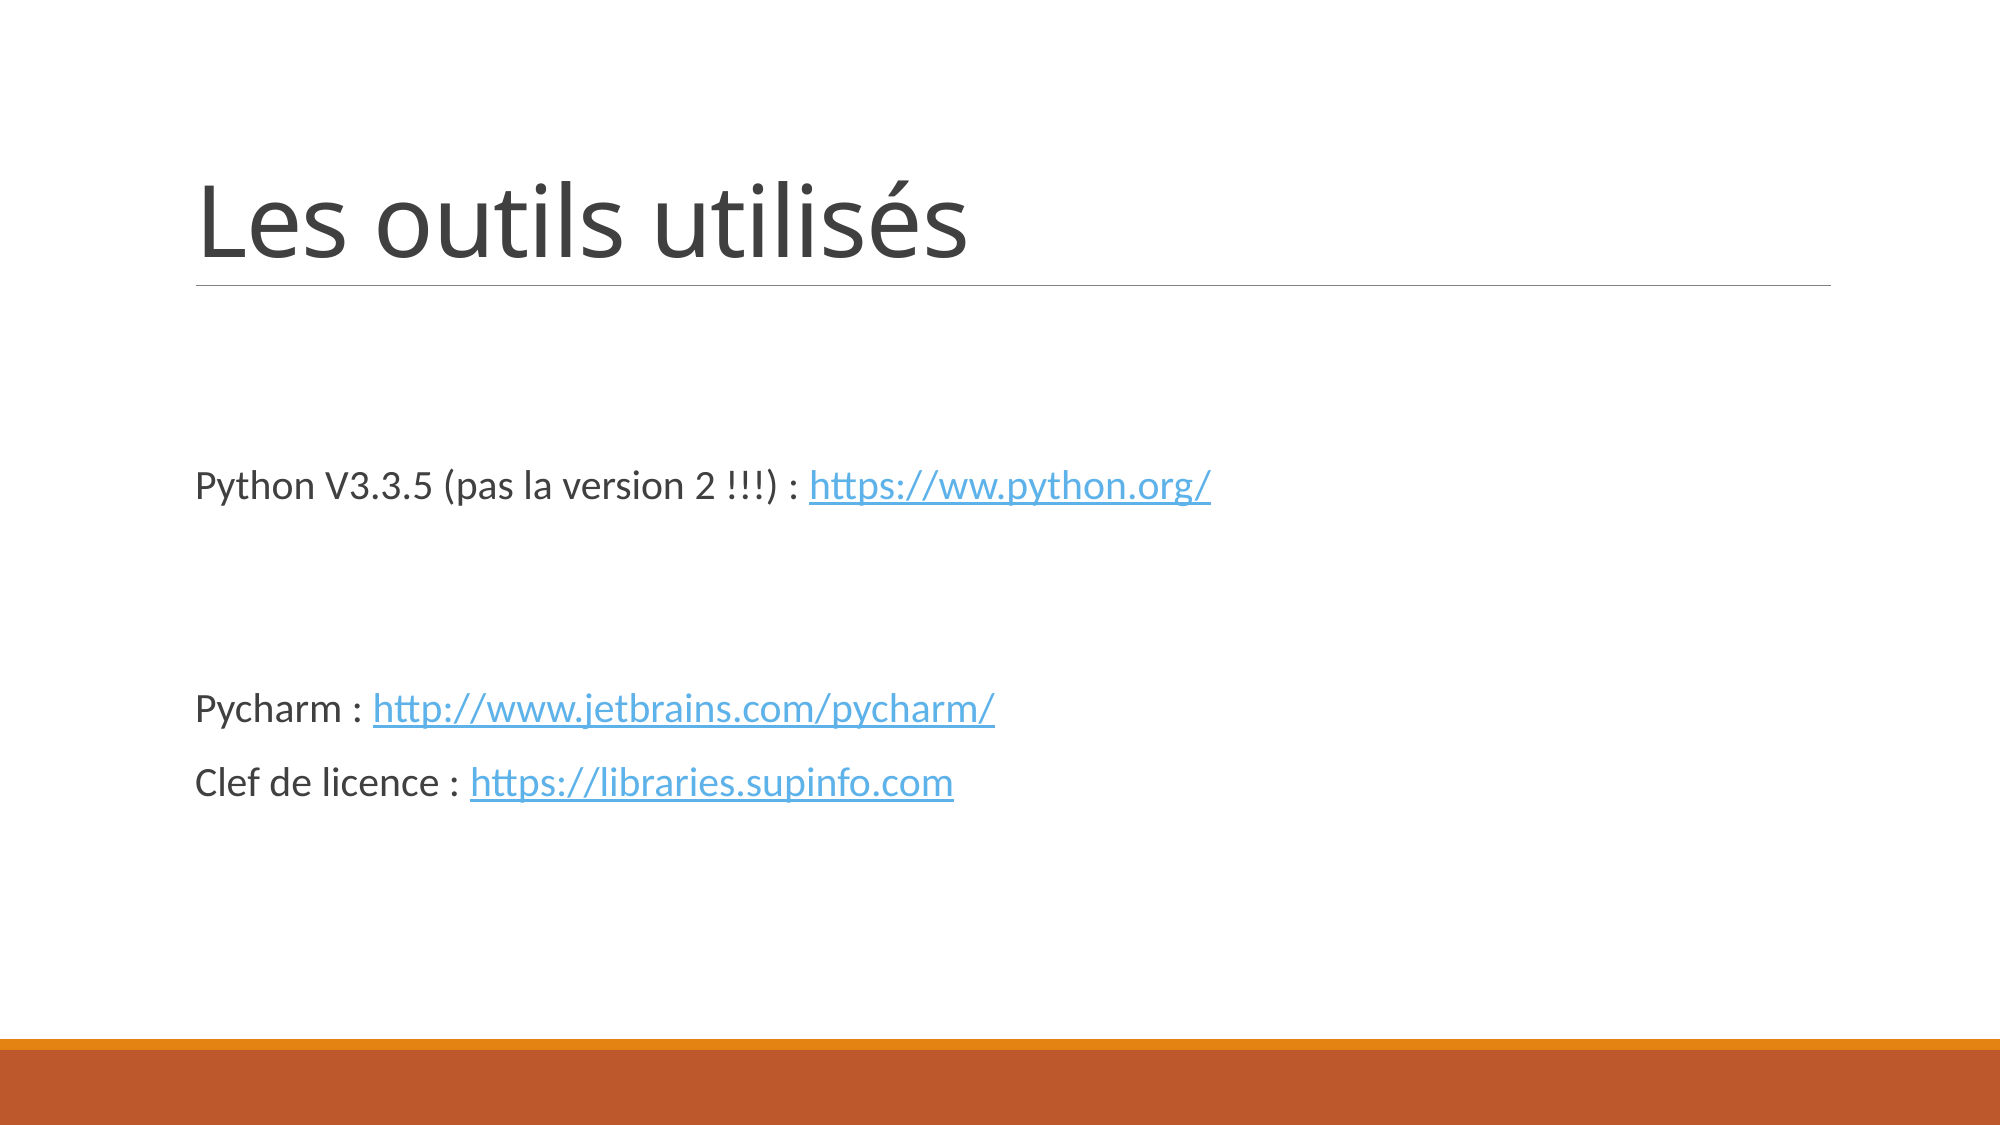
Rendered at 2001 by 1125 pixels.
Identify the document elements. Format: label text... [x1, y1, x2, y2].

list Python V3.3.5 (pas la version 2 !!!) : https://ww.python.org/ Pycharm : http://www.jetbrains.com/pycharm/ Clef de licence : https://libraries.supinfo.com [180, 302, 1830, 963]
title Les outils utilisés [180, 47, 1830, 285]
